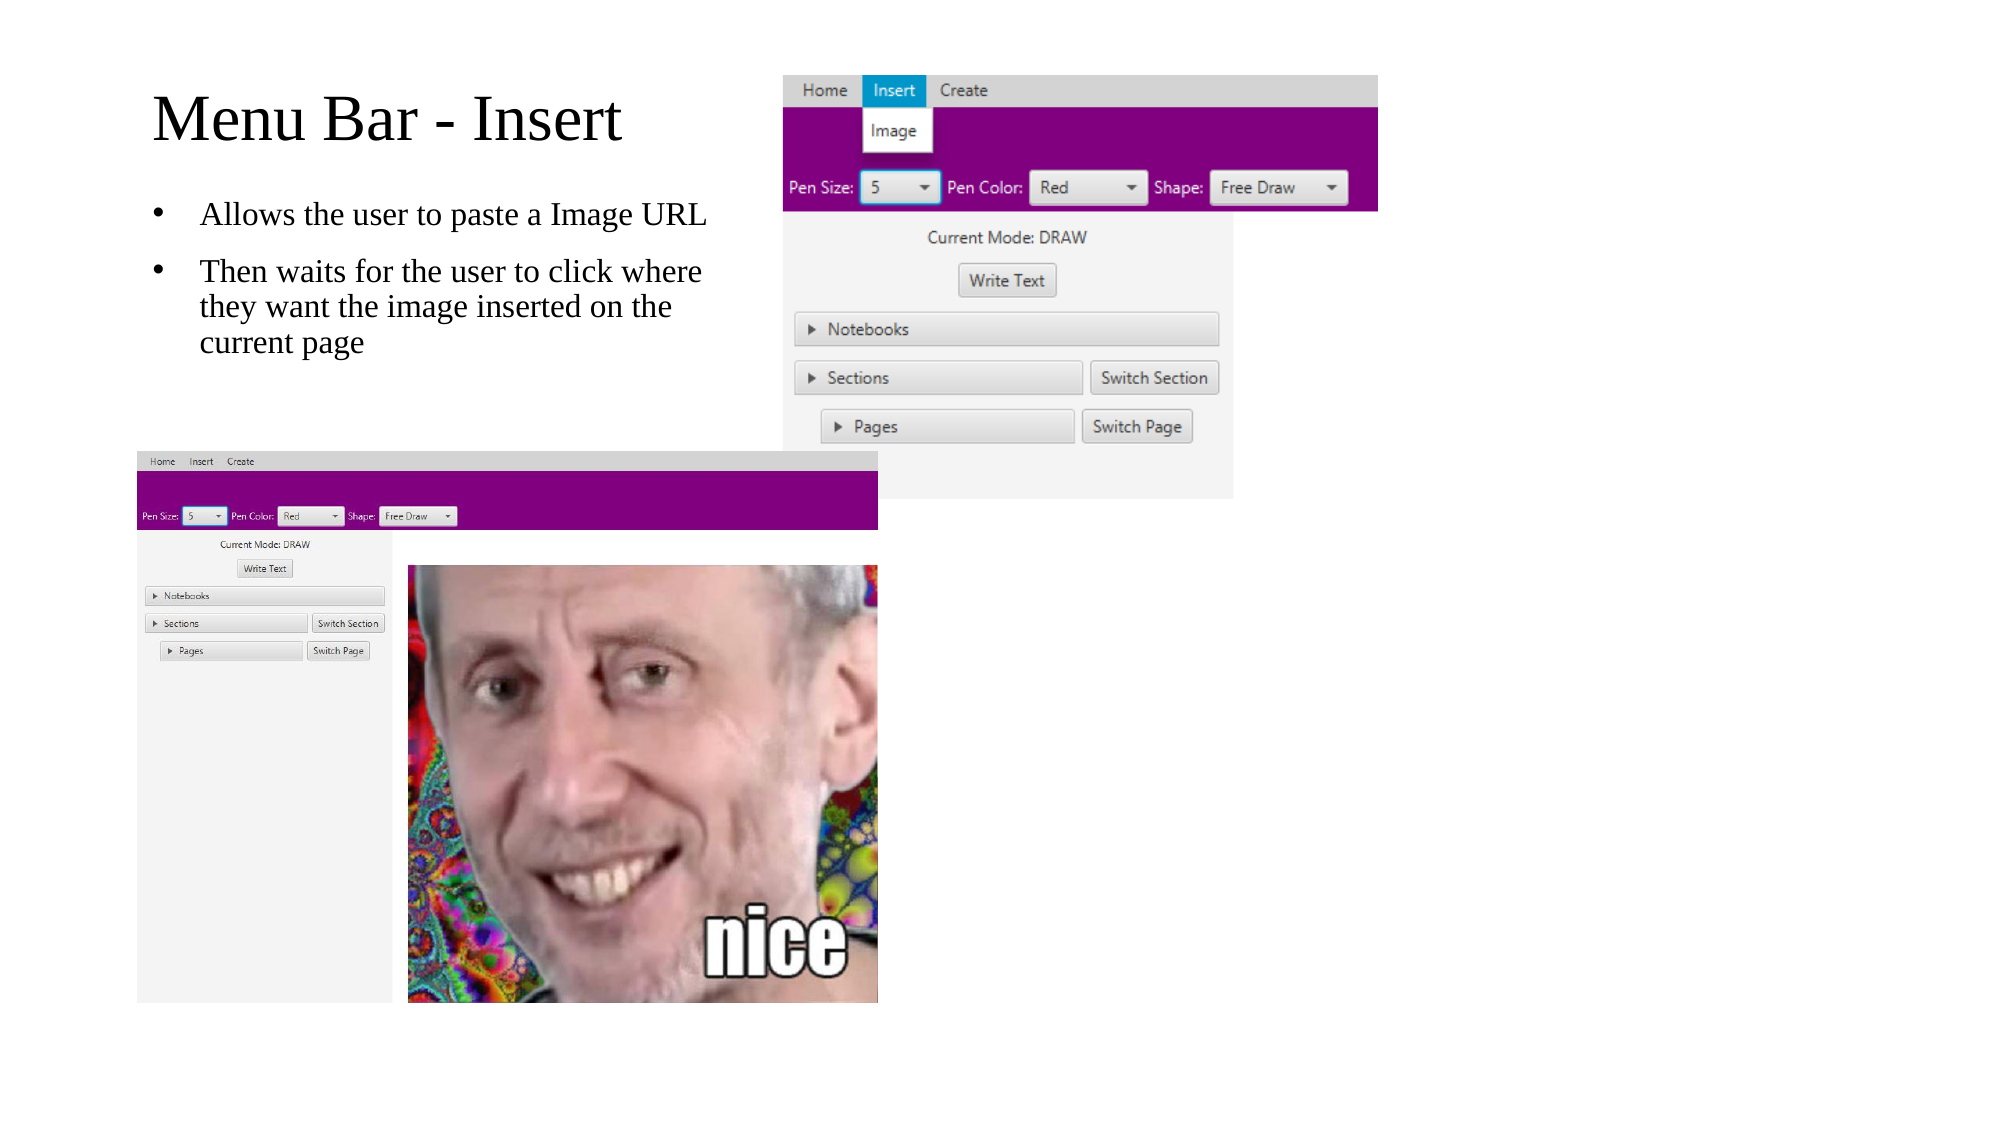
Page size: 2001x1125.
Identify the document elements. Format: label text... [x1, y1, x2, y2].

list Allows the user to paste a Image URL Then waits for the user to click where they want the image inserted on the current page [137, 189, 782, 451]
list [782, 74, 1378, 499]
title Menu Bar - Insert [137, 75, 782, 162]
picture [137, 451, 878, 1003]
